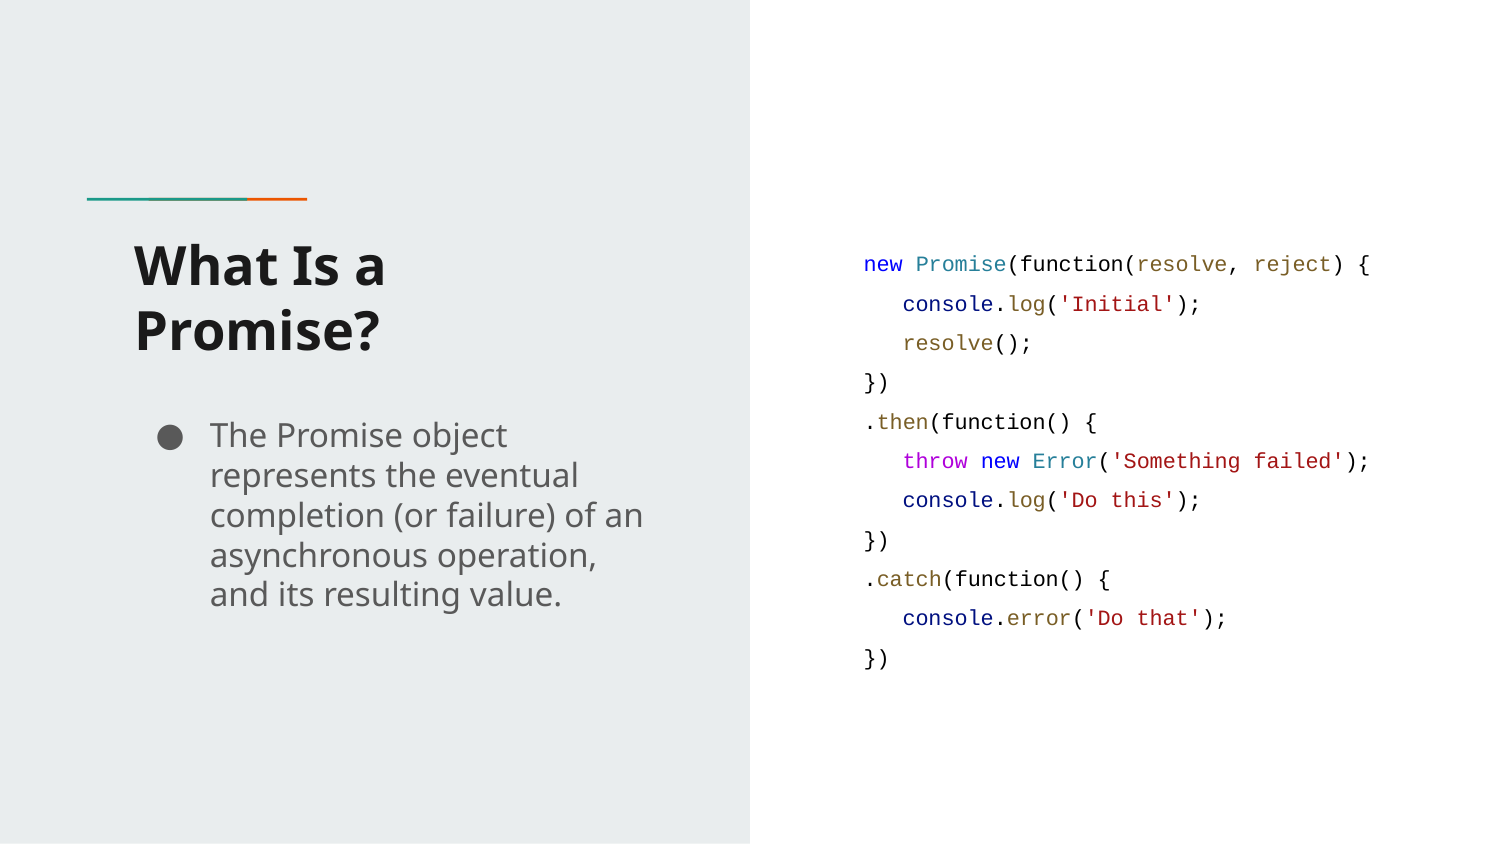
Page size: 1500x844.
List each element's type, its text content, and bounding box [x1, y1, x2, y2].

subtitle The Promise object represents the eventual completion (or failure) of an asynchronous operation, and its resulting value. [119, 398, 662, 787]
title What Is a Promise? [119, 216, 662, 398]
list new Promise(function(resolve, reject) { console.log('Initial'); resolve(); }) .then(function() { throw new Error('Something failed'); console.log('Do this'); }) .catch(function() { console.error('Do that'); }) [848, 221, 1458, 745]
